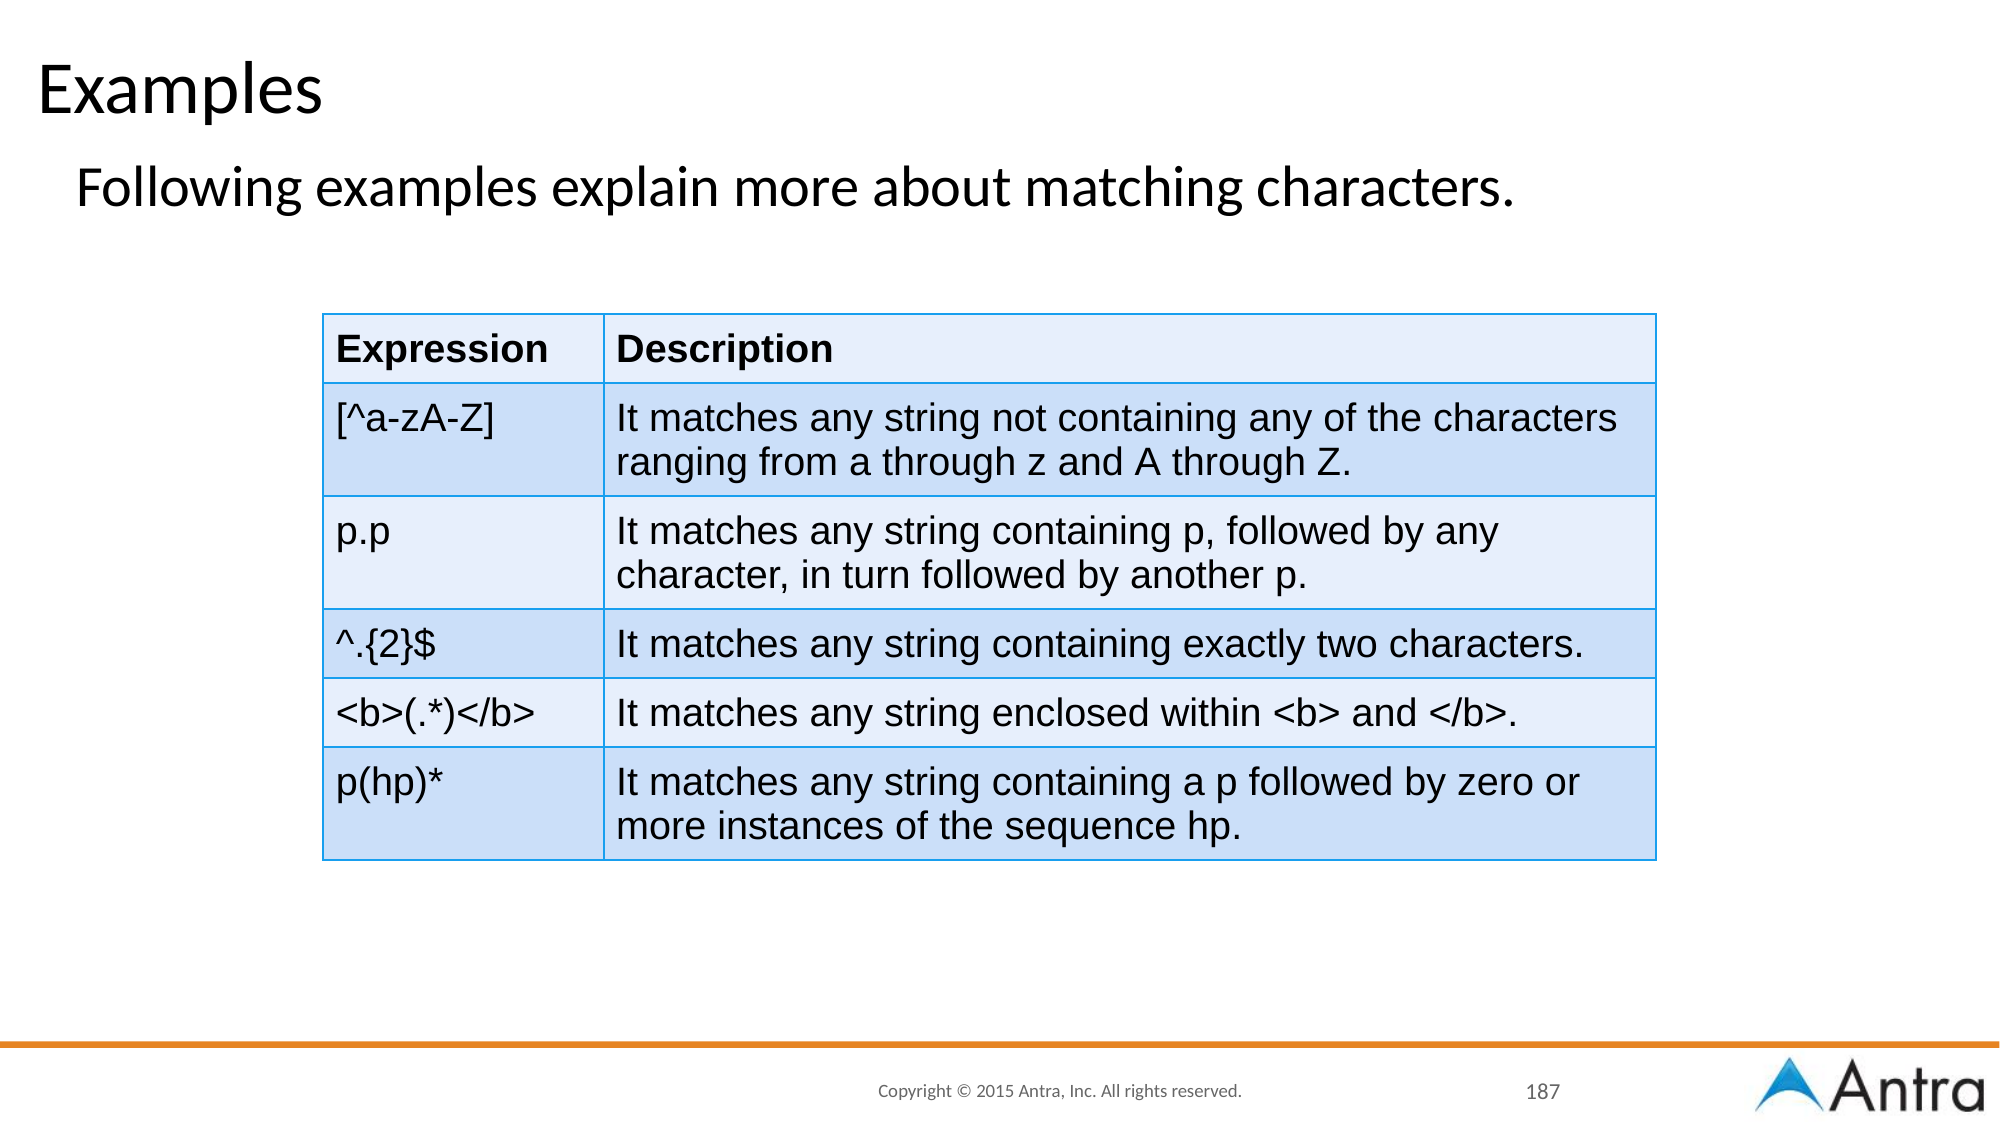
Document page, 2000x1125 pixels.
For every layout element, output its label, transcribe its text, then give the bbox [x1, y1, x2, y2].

slide_number ‹#› [1498, 1075, 1561, 1106]
table_cell It matches any string enclosed within <b> and </b>. [605, 679, 1655, 746]
table_header Description [605, 315, 1655, 382]
table_cell It matches any string containing a p followed by zero or more instances of the sequence hp. [605, 748, 1655, 859]
table_header Expression [324, 315, 603, 382]
picture [1744, 1048, 1994, 1122]
table_cell It matches any string containing exactly two characters. [605, 610, 1655, 677]
table_cell [^a-zA-Z] [324, 384, 603, 495]
table_cell p.p [324, 497, 603, 608]
table_cell ^.{2}$ [324, 610, 603, 677]
table_cell p(hp)* [324, 748, 603, 859]
table_cell <b>(.*)</b> [324, 679, 603, 746]
list Following examples explain more about matching characters. [75, 155, 1904, 806]
table_cell It matches any string containing p, followed by any character, in turn followed by another p. [605, 497, 1655, 608]
table_cell It matches any string not containing any of the characters ranging from a through z and A through Z. [605, 384, 1655, 495]
title Examples [37, 30, 1863, 128]
